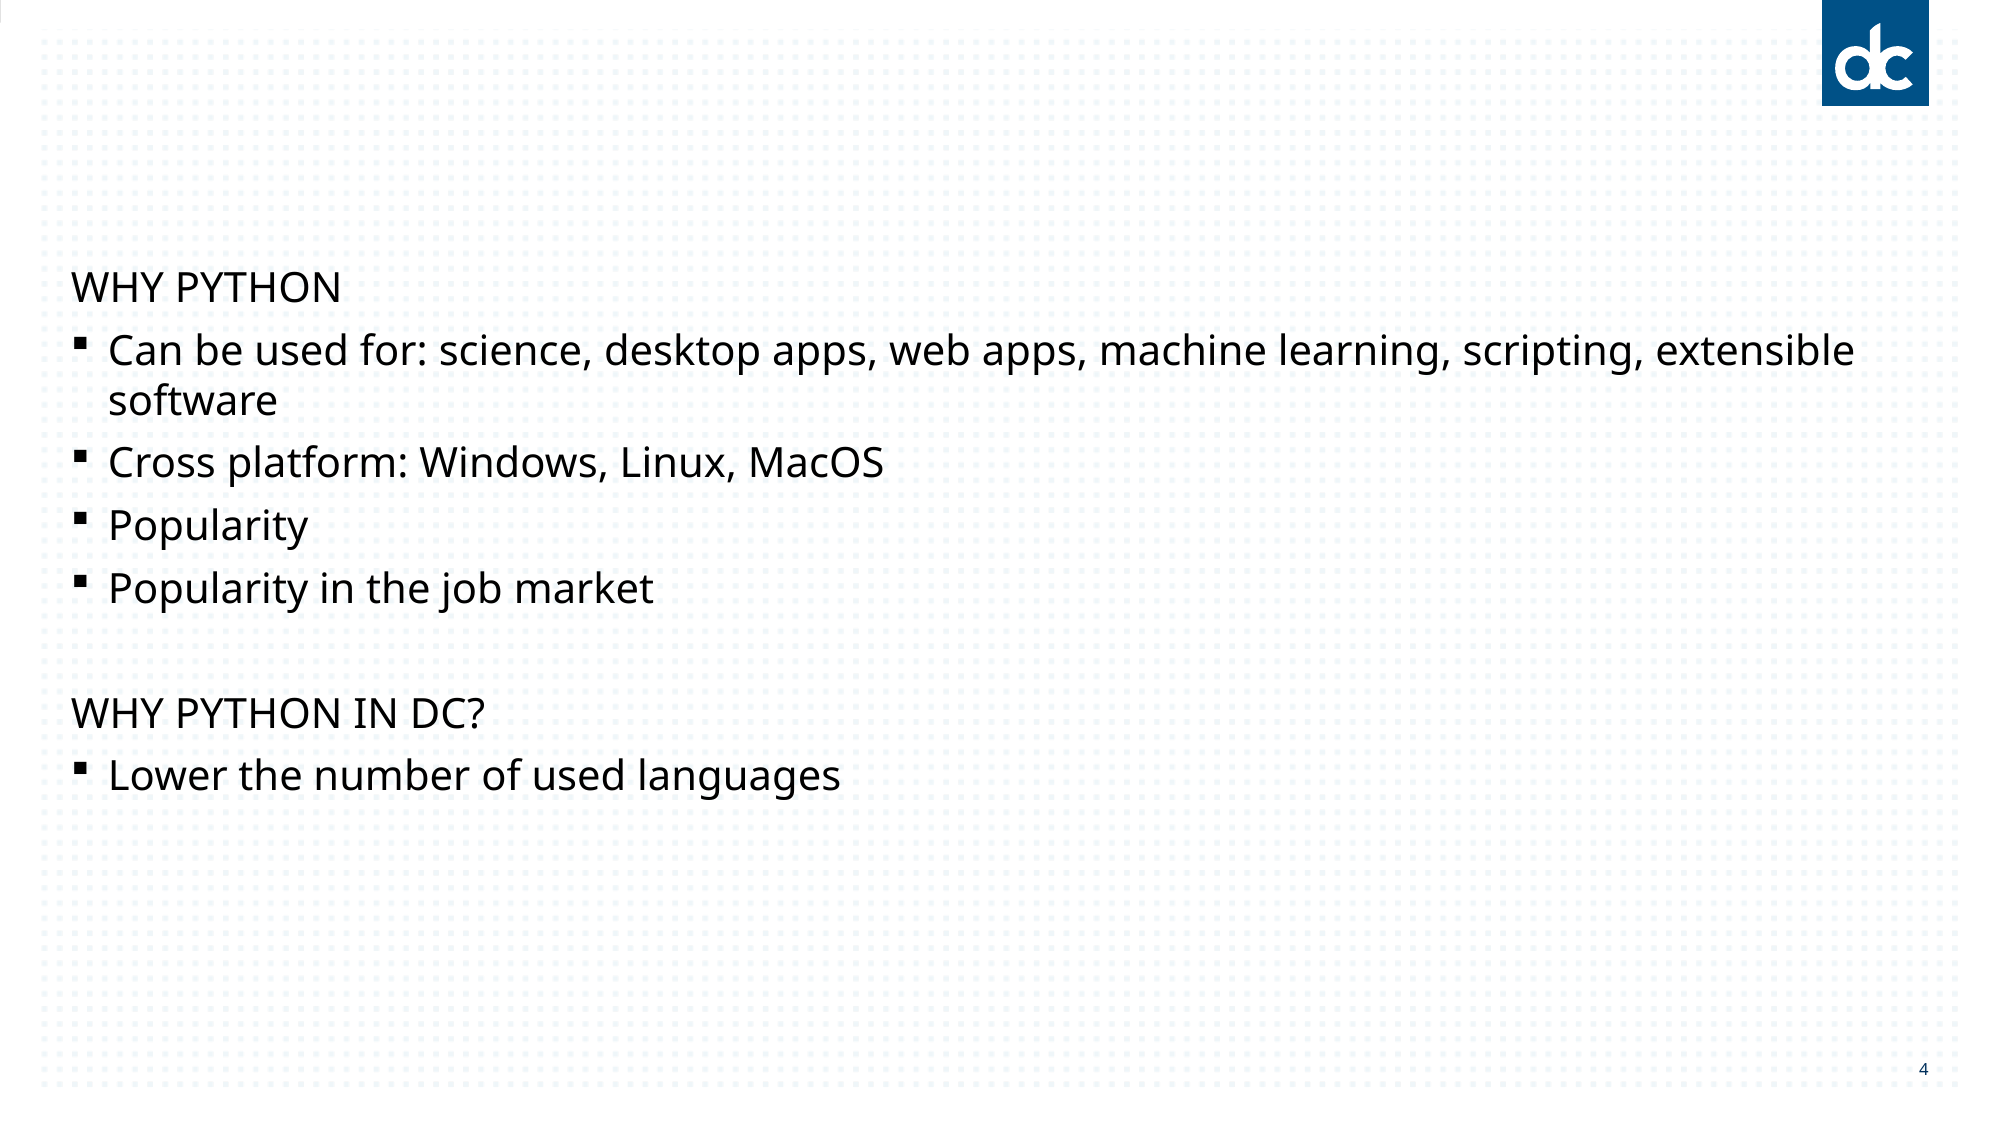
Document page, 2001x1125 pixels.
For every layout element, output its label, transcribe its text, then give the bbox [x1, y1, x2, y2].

picture [38, 29, 1962, 1088]
slide_number 4 [1863, 1054, 1929, 1087]
list WHY PYTHON Can be used for: science, desktop apps, web apps, machine learning, scripting, extensible software Cross platform: Windows, Linux, MacOS Popularity Popularity in the job market WHY PYTHON IN DC? Lower the number of used languages [70, 261, 1929, 993]
